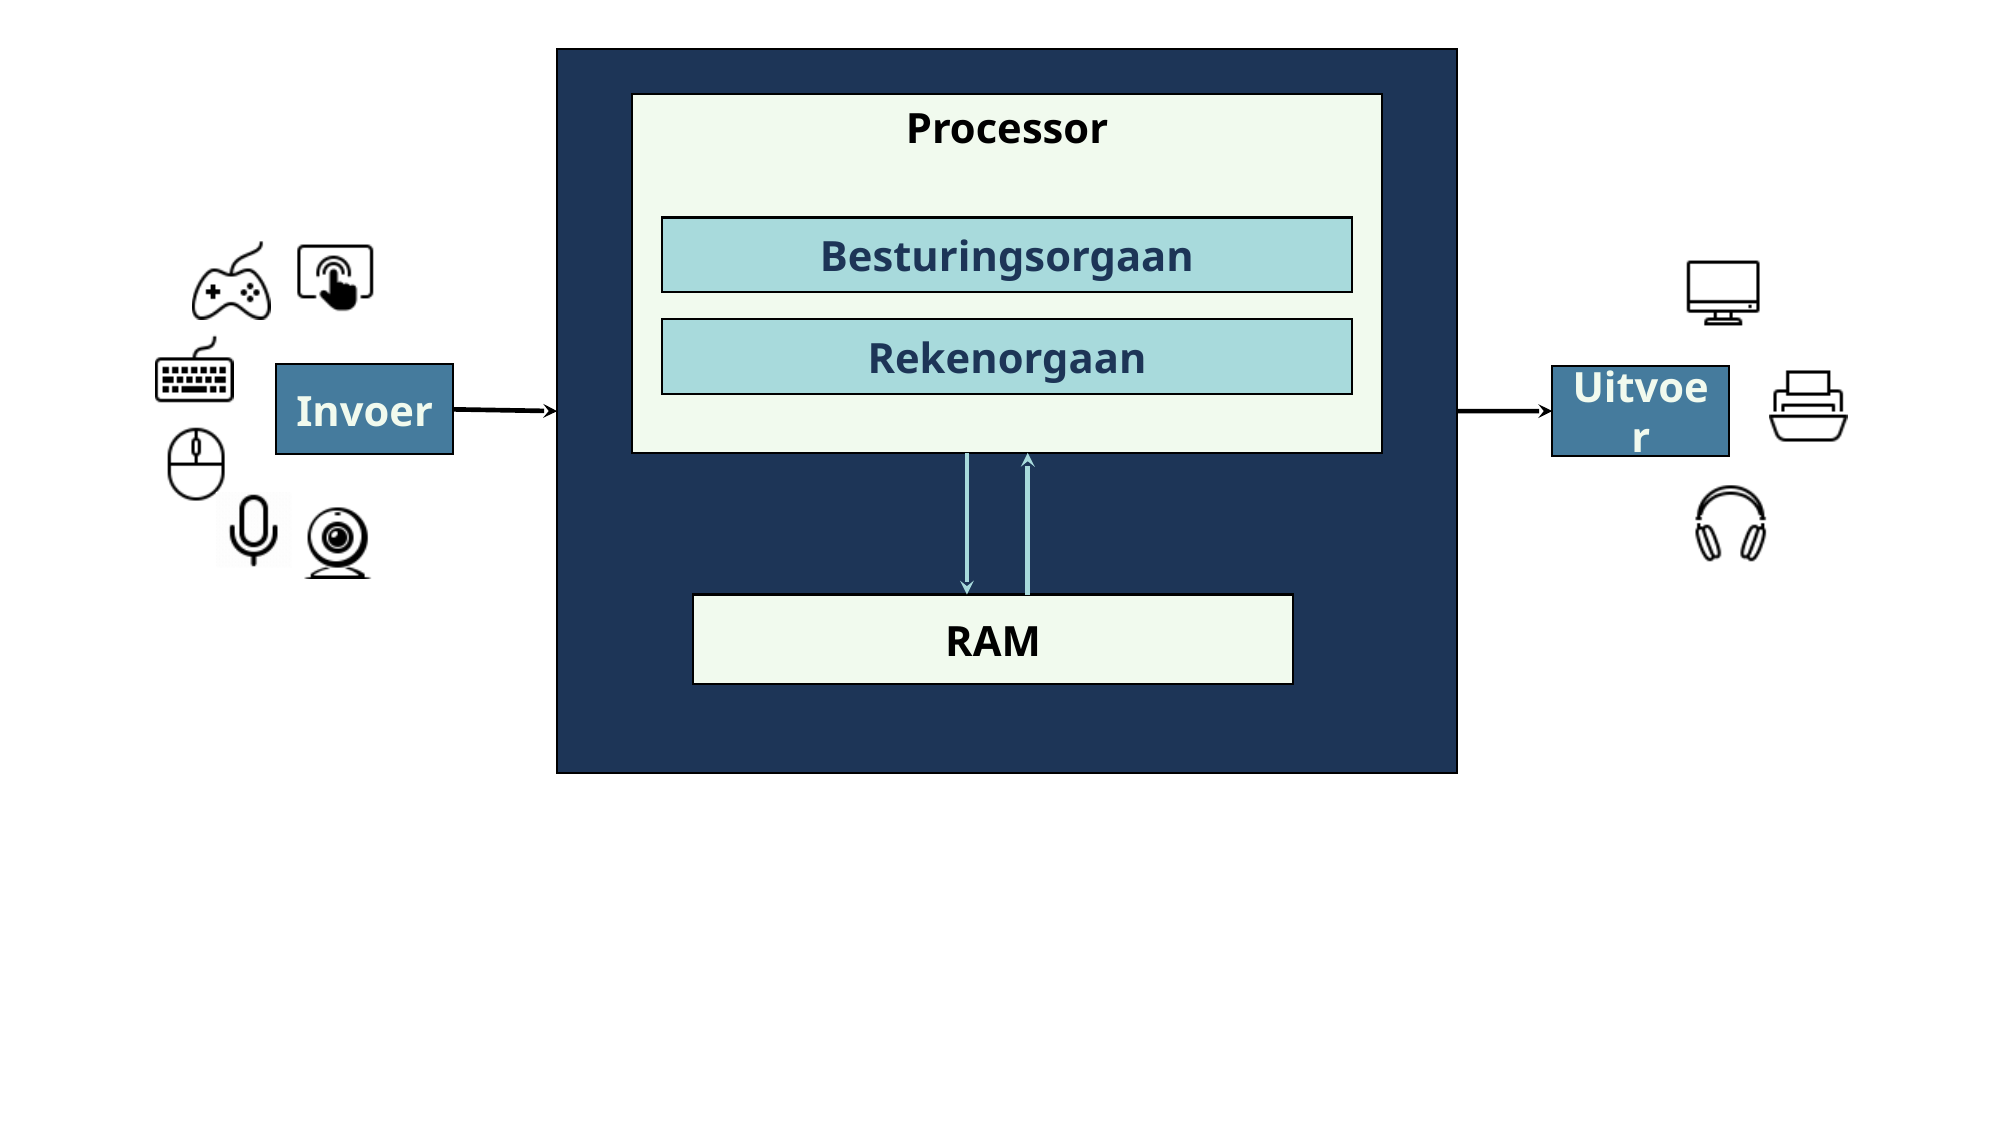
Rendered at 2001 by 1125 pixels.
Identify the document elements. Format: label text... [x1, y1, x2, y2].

text_box Uitvoer [1551, 365, 1730, 457]
picture [1684, 253, 1764, 333]
picture [157, 424, 293, 568]
text_box Besturingsorgaan [661, 216, 1353, 293]
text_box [452, 408, 558, 412]
picture [300, 502, 377, 579]
text_box Processor [631, 93, 1383, 454]
text_box Rekenorgaan [661, 318, 1353, 395]
text_box RAM [692, 593, 1294, 685]
picture [1691, 483, 1771, 563]
picture [192, 240, 272, 320]
picture [1769, 365, 1849, 445]
picture [155, 332, 235, 412]
text_box Invoer [275, 363, 454, 455]
picture [295, 236, 376, 316]
text_box [556, 48, 1458, 774]
